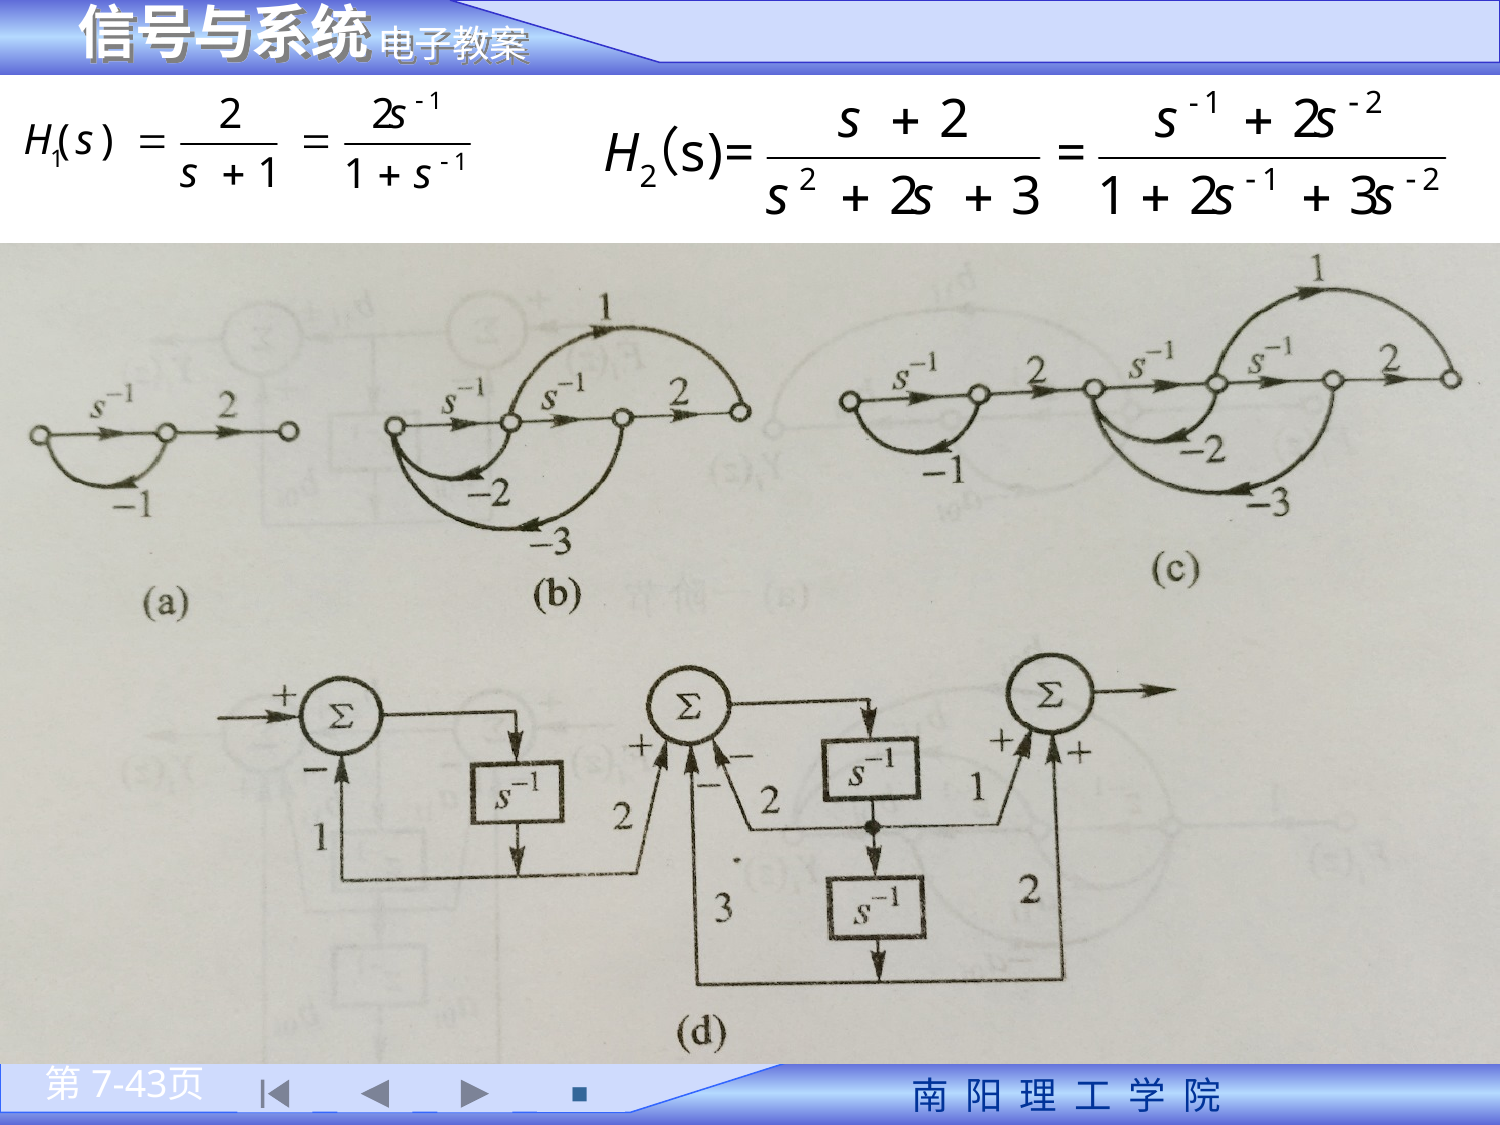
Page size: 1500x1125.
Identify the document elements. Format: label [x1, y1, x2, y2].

text_box [17, 81, 478, 197]
text_box [596, 77, 1456, 225]
picture [0, 243, 1500, 1064]
